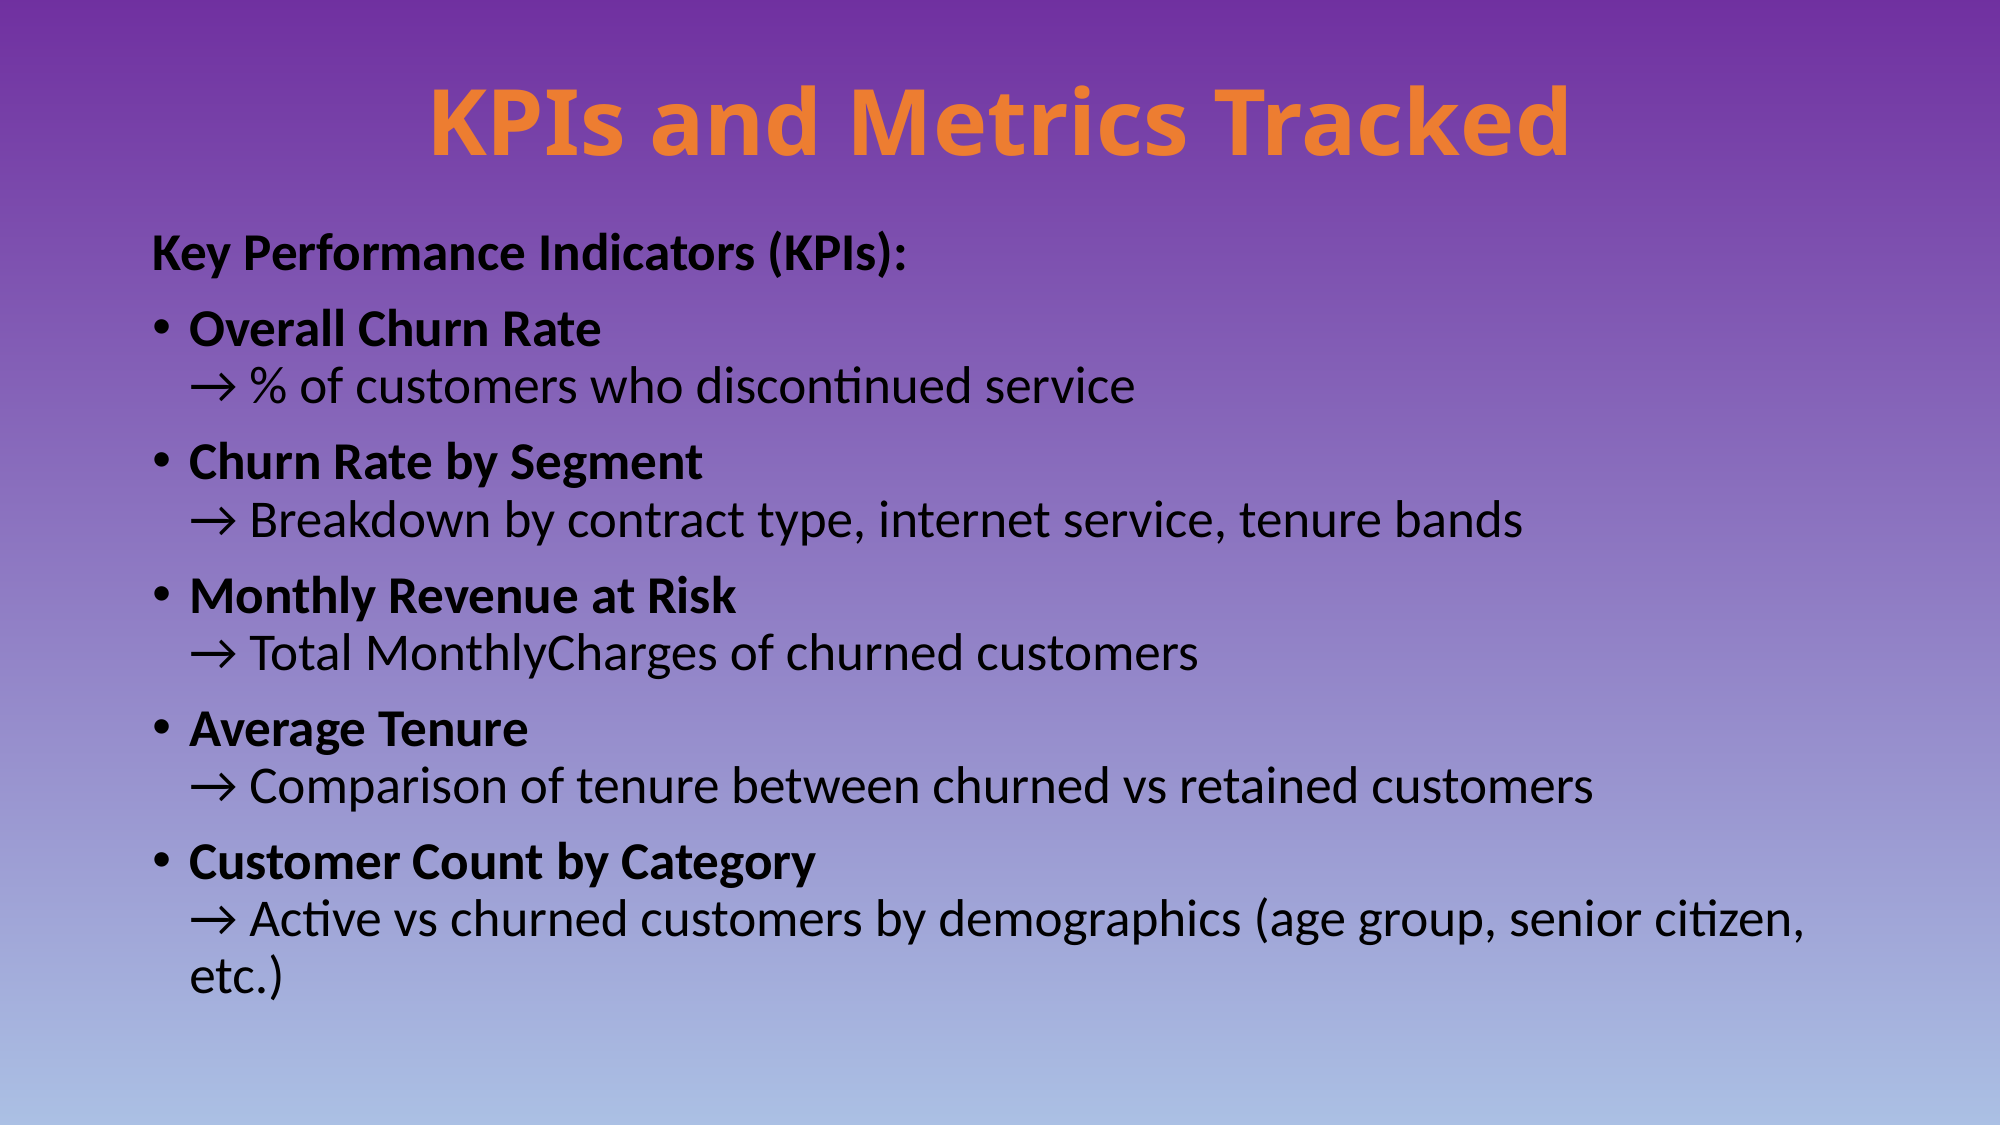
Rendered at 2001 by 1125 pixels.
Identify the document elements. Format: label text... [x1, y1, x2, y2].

title KPIs and Metrics Tracked [137, 59, 1863, 191]
list Key Performance Indicators (KPIs): Overall Churn Rate → % of customers who discontinued service Churn Rate by Segment → Breakdown by contract type, internet service, tenure bands Monthly Revenue at Risk → Total MonthlyCharges of churned customers Average Tenure → Comparison of tenure between churned vs retained customers Customer Count by Category → Active vs churned customers by demographics (age group, senior citizen, etc.) [137, 217, 1863, 1014]
